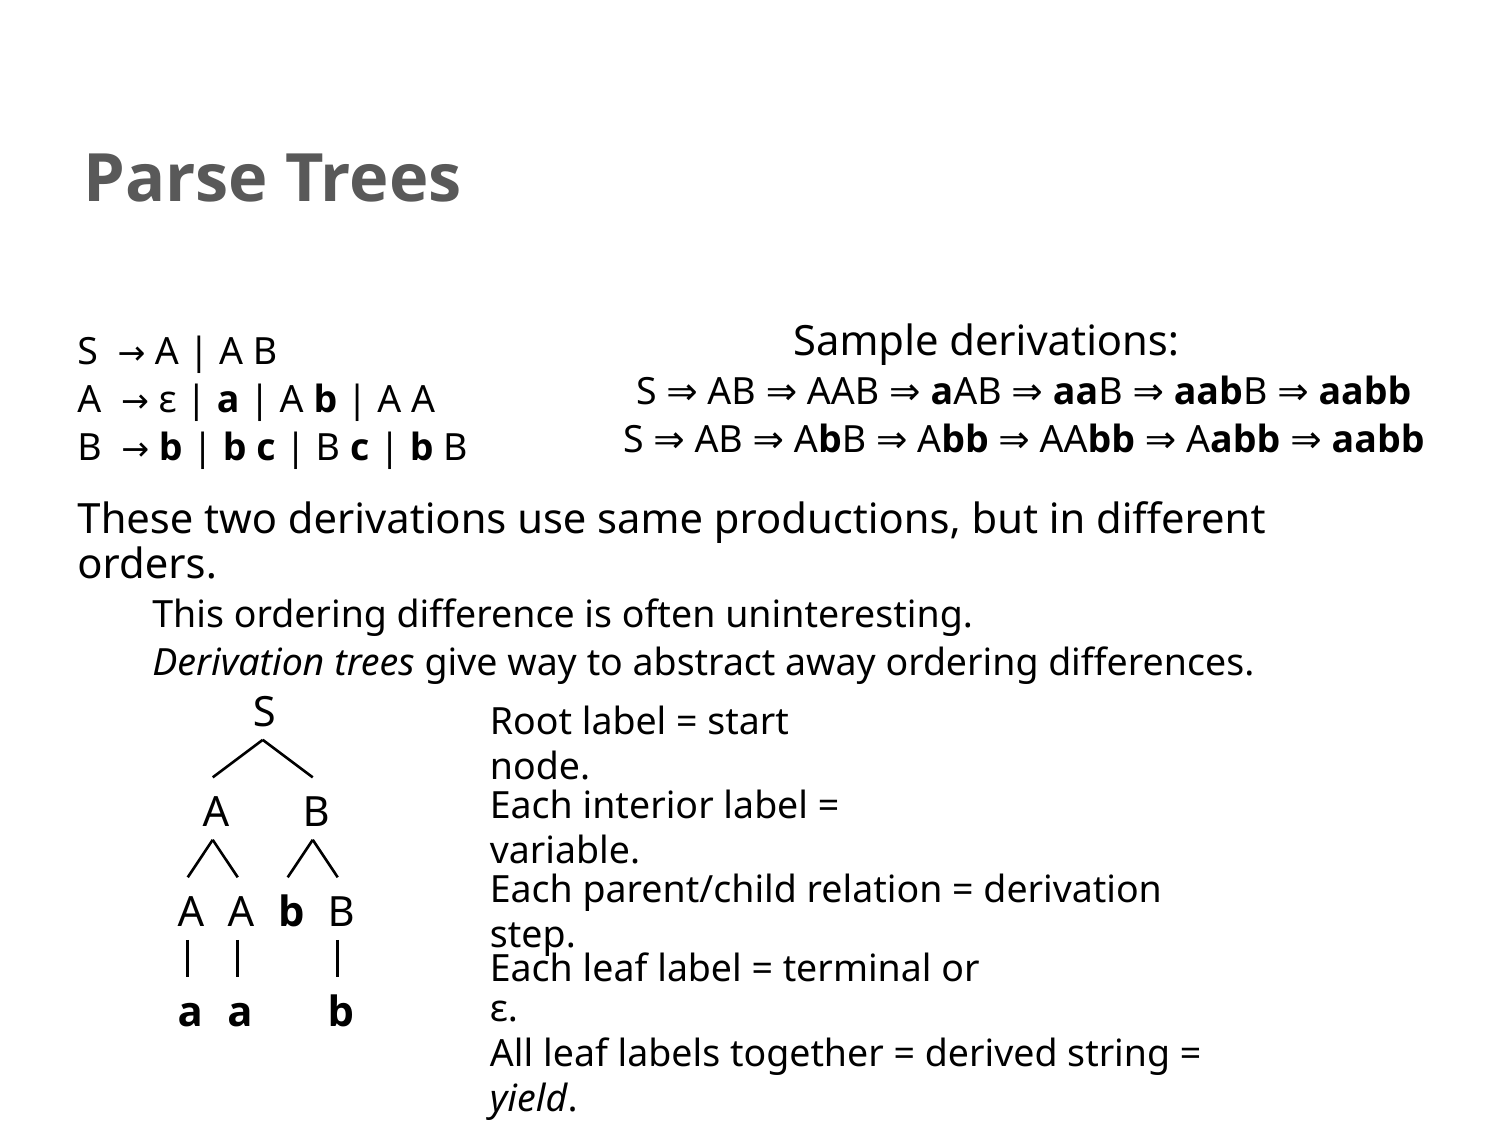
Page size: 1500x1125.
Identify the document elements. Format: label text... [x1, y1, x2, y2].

title Parse Trees [51, 97, 1449, 223]
text_box These two derivations use same productions, but in different orders. This ordering difference is often uninteresting. Derivation trees give way to abstract away ordering differences. [62, 489, 1352, 691]
text_box S → A | A B A → ε | a | A b | A A B → b | b c | B c | b B [62, 324, 487, 477]
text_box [162, 677, 370, 1043]
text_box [474, 689, 1292, 1083]
text_box Sample derivations: S ⇒ AB ⇒ AAB ⇒ aAB ⇒ aaB ⇒ aabB ⇒ aabb S ⇒ AB ⇒ AbB ⇒ Abb ⇒ AAbb ⇒ Aabb ⇒ aabb [512, 312, 1461, 469]
